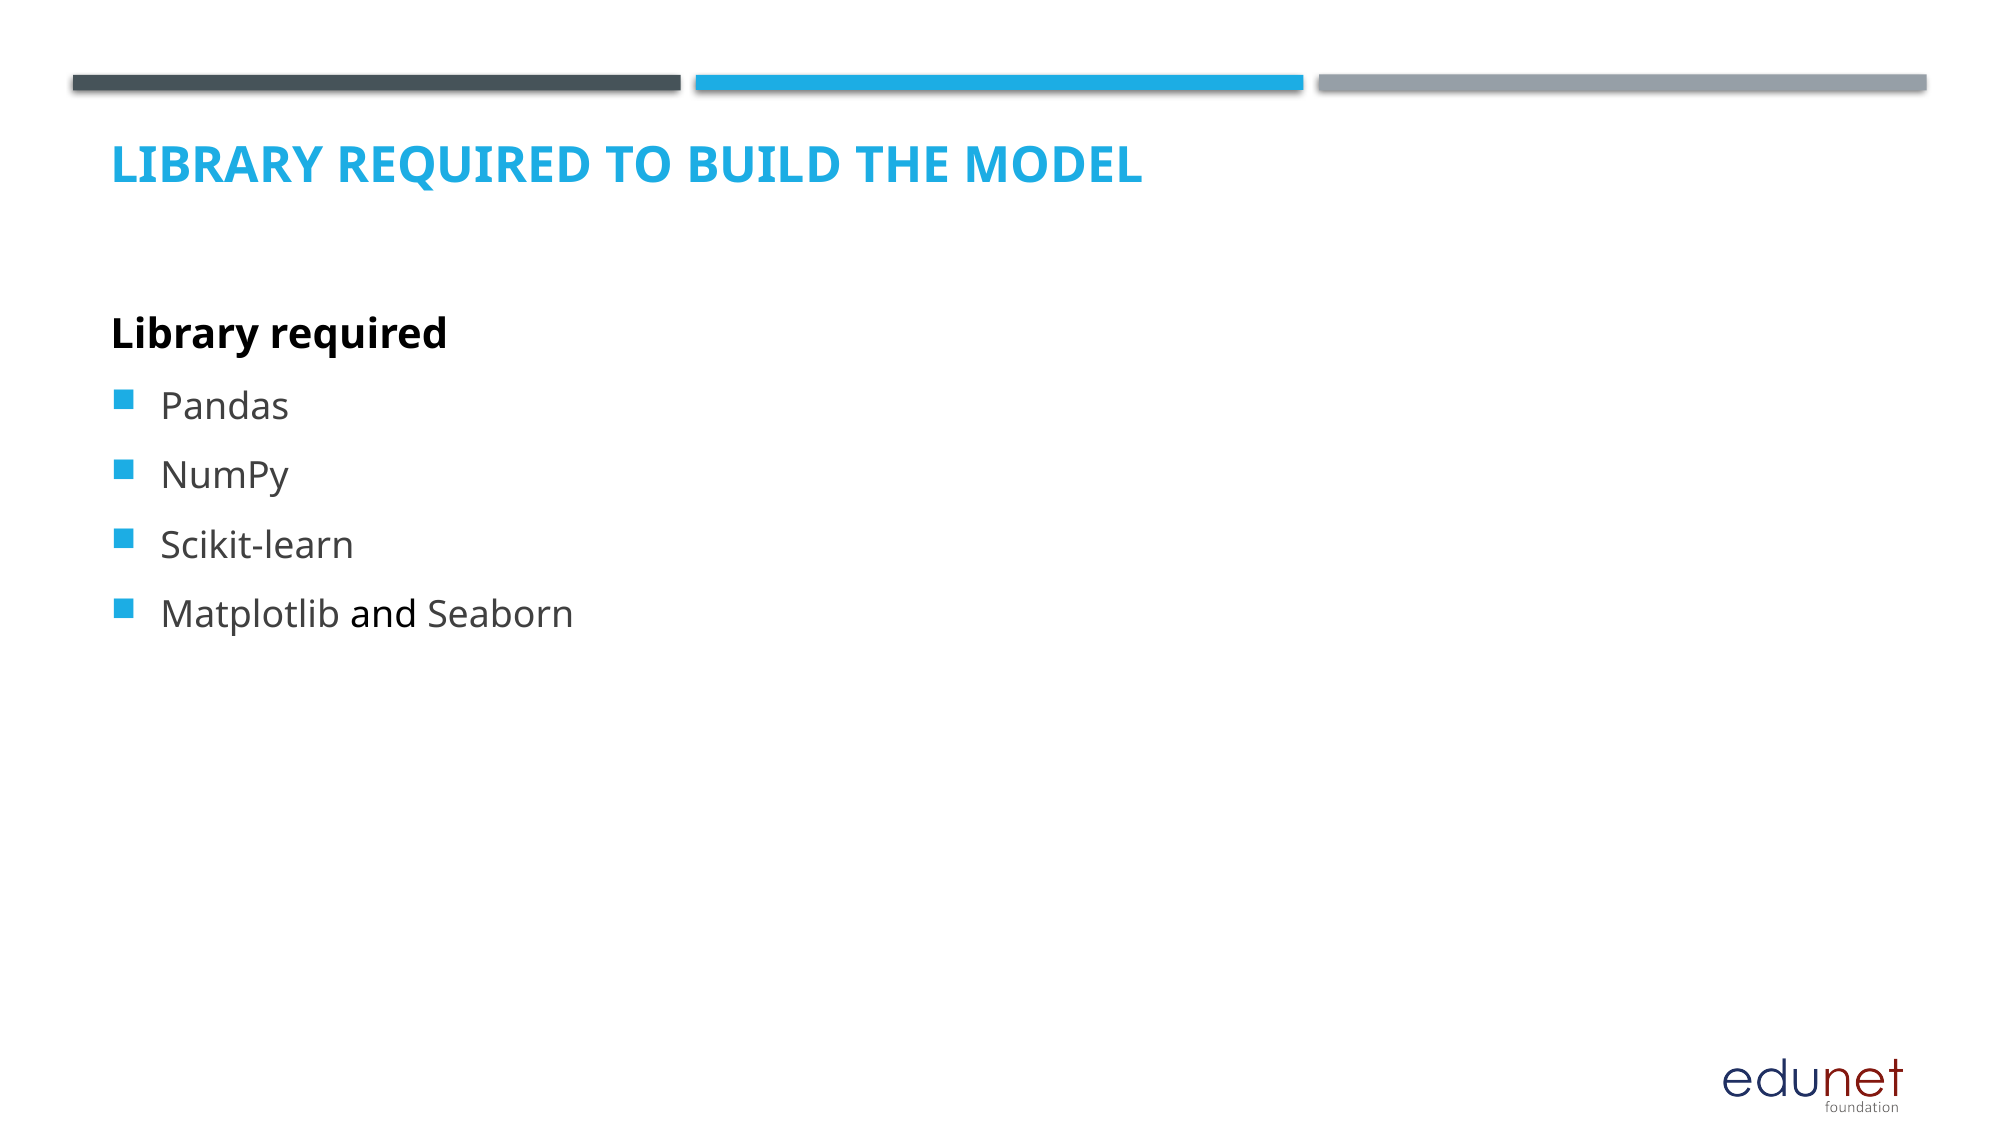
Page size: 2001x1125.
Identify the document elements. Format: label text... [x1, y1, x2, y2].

list Library required Pandas NumPy Scikit-learn Matplotlib and Seaborn [95, 225, 1905, 713]
title Library required to build the model [95, 119, 1905, 201]
picture [1719, 1056, 1905, 1116]
